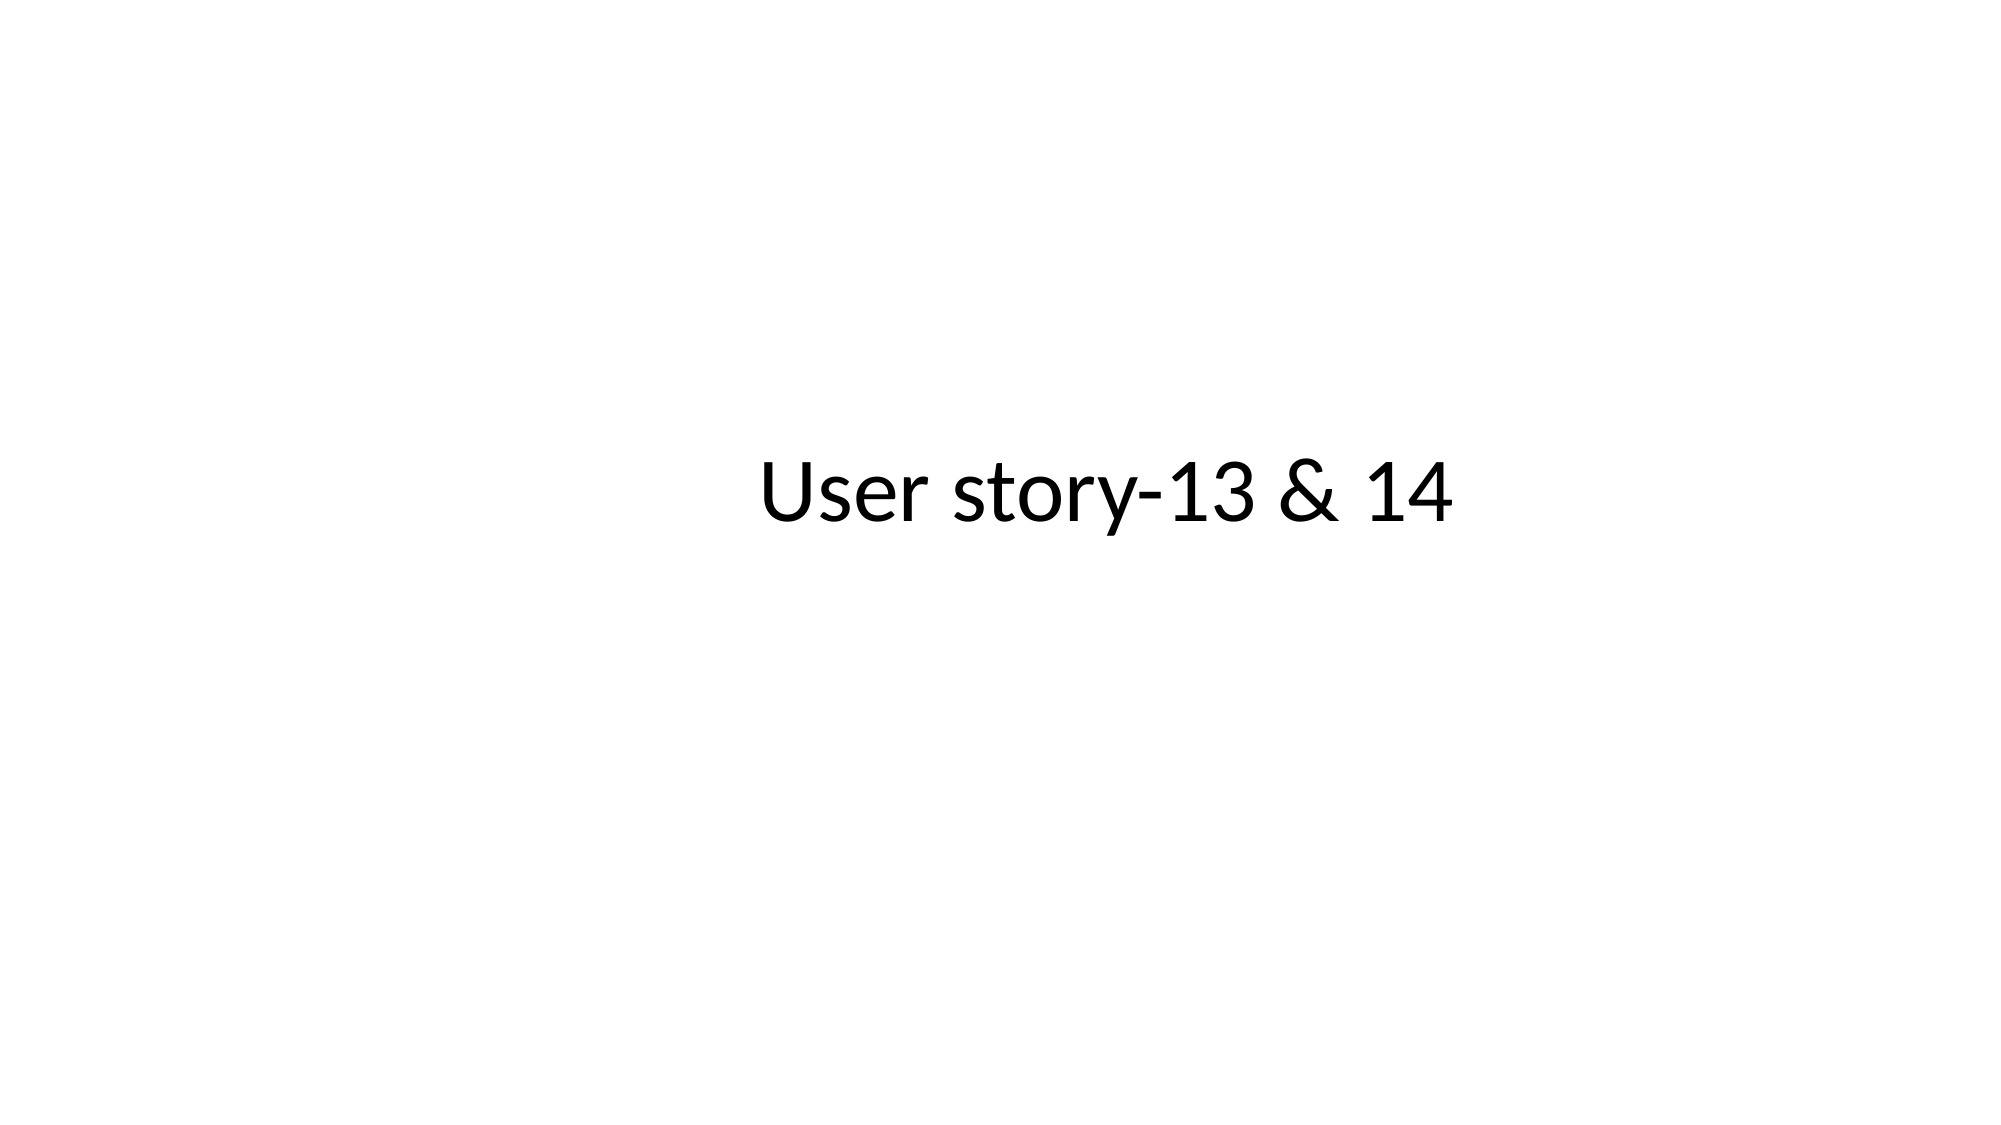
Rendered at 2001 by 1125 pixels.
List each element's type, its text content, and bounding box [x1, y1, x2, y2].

text_box User story-13 & 14 [743, 422, 1744, 548]
